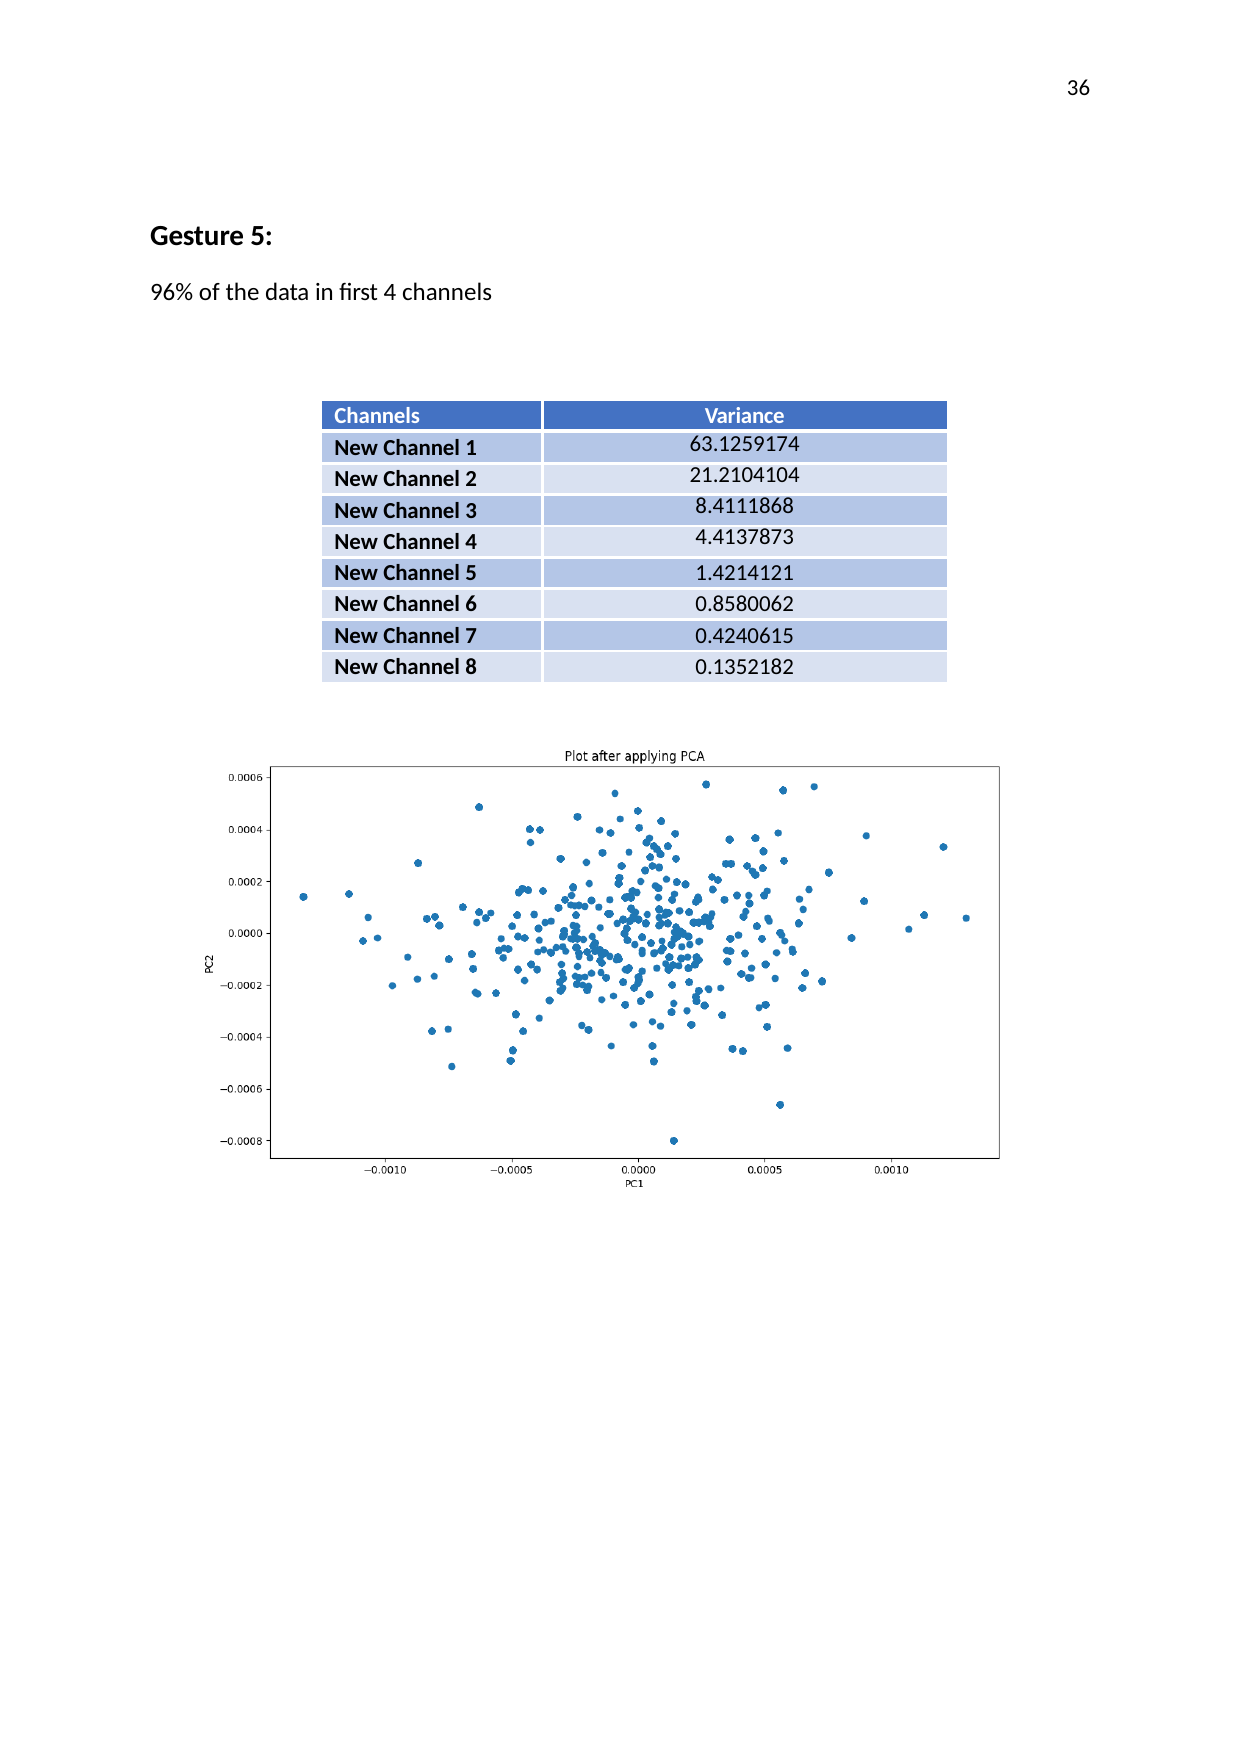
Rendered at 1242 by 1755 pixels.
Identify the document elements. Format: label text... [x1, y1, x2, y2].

table_cell New Channel 4 [322, 527, 541, 556]
table_header Variance [544, 401, 947, 429]
table_cell 0.8580062 [544, 590, 947, 618]
table_cell 8.4111868 [544, 496, 947, 525]
table_cell 21.2104104 [544, 465, 947, 493]
table_cell 63.1259174 [544, 433, 947, 462]
table_cell New Channel 7 [322, 621, 541, 650]
text_box Gesture 5: 96% of the data in first 4 channels [147, 214, 496, 306]
table_cell New Channel 2 [322, 465, 541, 493]
table_cell New Channel 1 [322, 433, 541, 462]
table_cell New Channel 6 [322, 590, 541, 618]
table_cell New Channel 8 [322, 652, 541, 682]
table_cell 1.4214121 [544, 559, 947, 587]
table_cell 0.4240615 [544, 621, 947, 650]
table_cell New Channel 5 [322, 559, 541, 587]
table_cell New Channel 3 [322, 496, 541, 525]
table_header Channels [322, 401, 541, 429]
table_cell 4.4137873 [544, 527, 947, 556]
text_box 36 [1064, 70, 1093, 101]
picture [205, 750, 1000, 1188]
table_cell 0.1352182 [544, 652, 947, 682]
